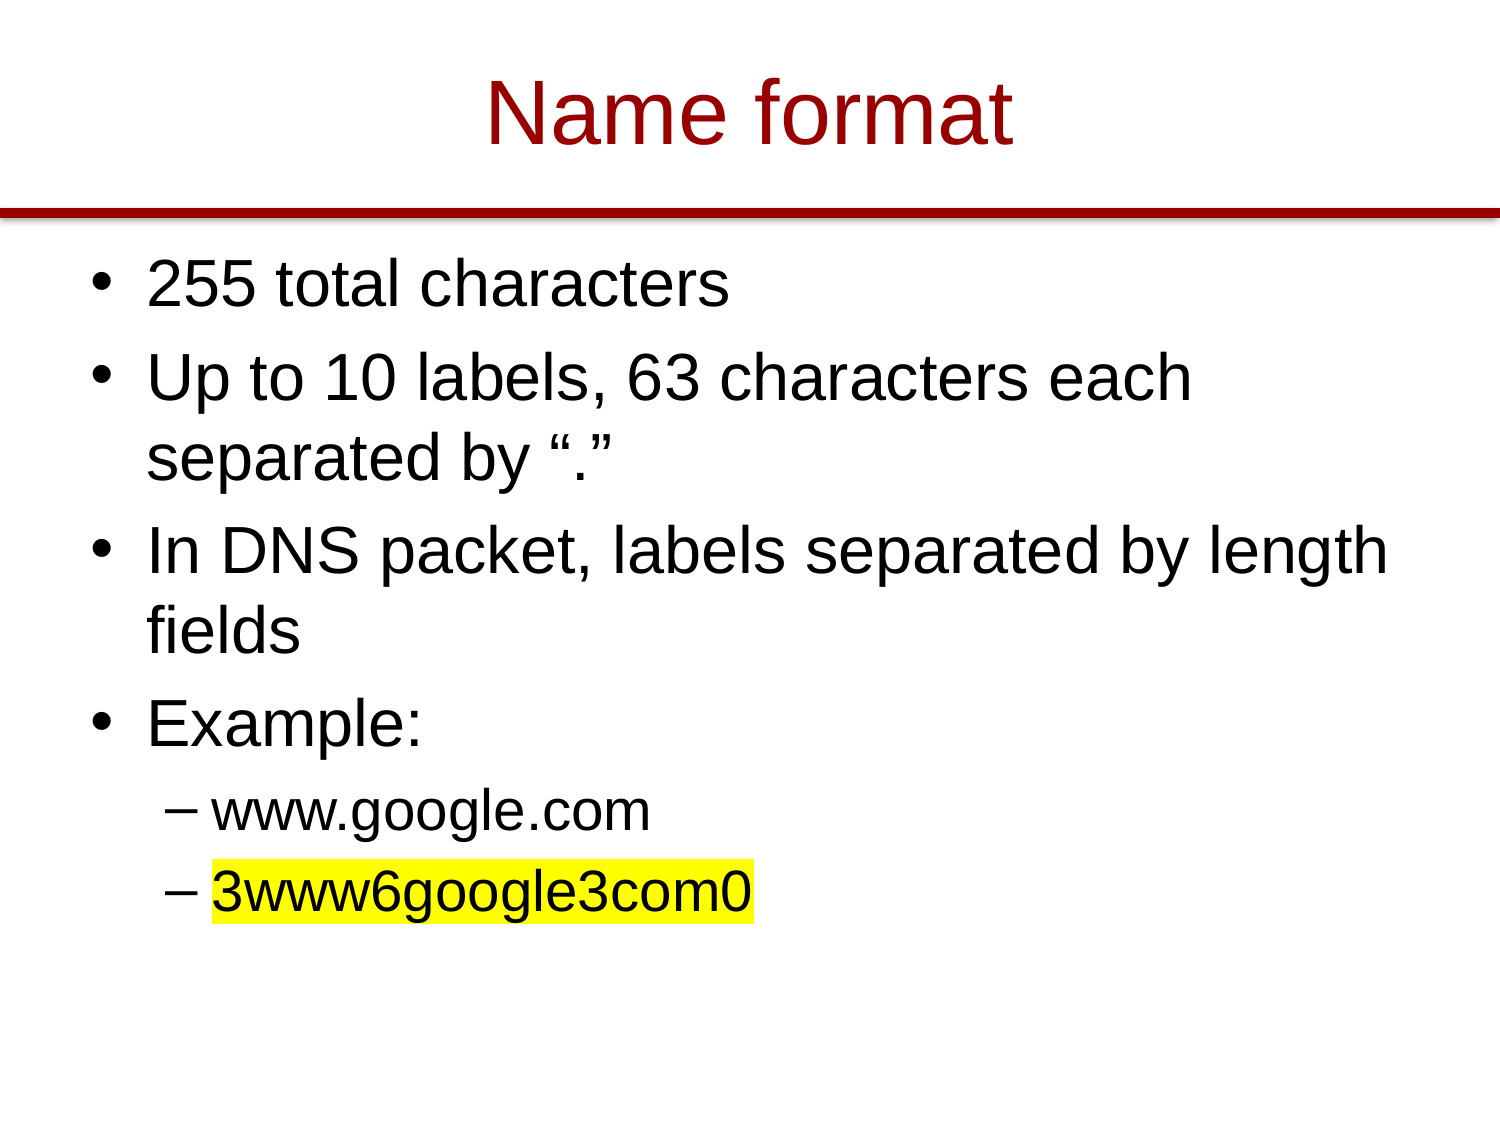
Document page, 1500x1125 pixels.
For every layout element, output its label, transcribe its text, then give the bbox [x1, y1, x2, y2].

list 255 total characters Up to 10 labels, 63 characters each separated by “.” In DNS packet, labels separated by length fields Example: www.google.com 3www6google3com0 [75, 232, 1425, 1005]
title Name format [75, 13, 1425, 202]
